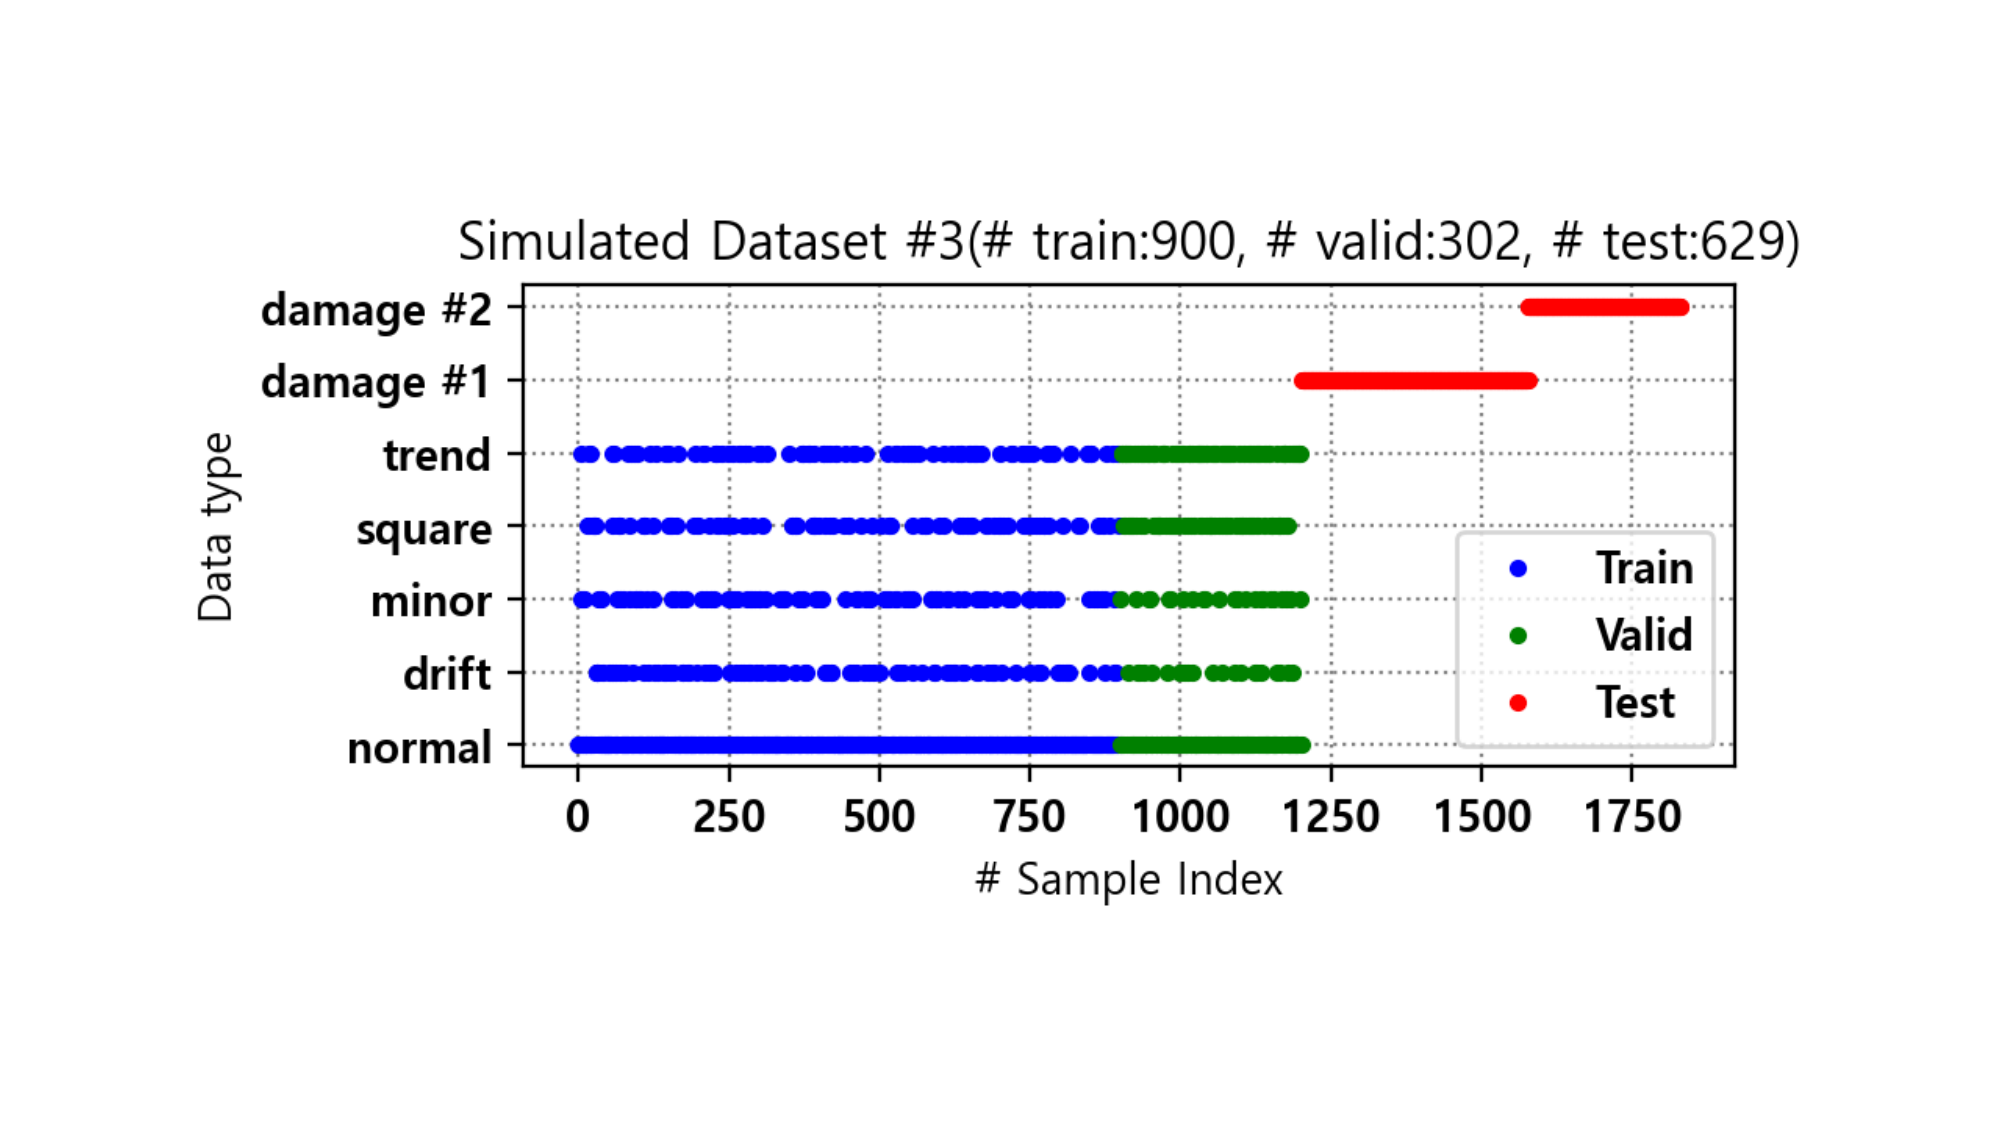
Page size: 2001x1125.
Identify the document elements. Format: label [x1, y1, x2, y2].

picture [167, 188, 1832, 937]
